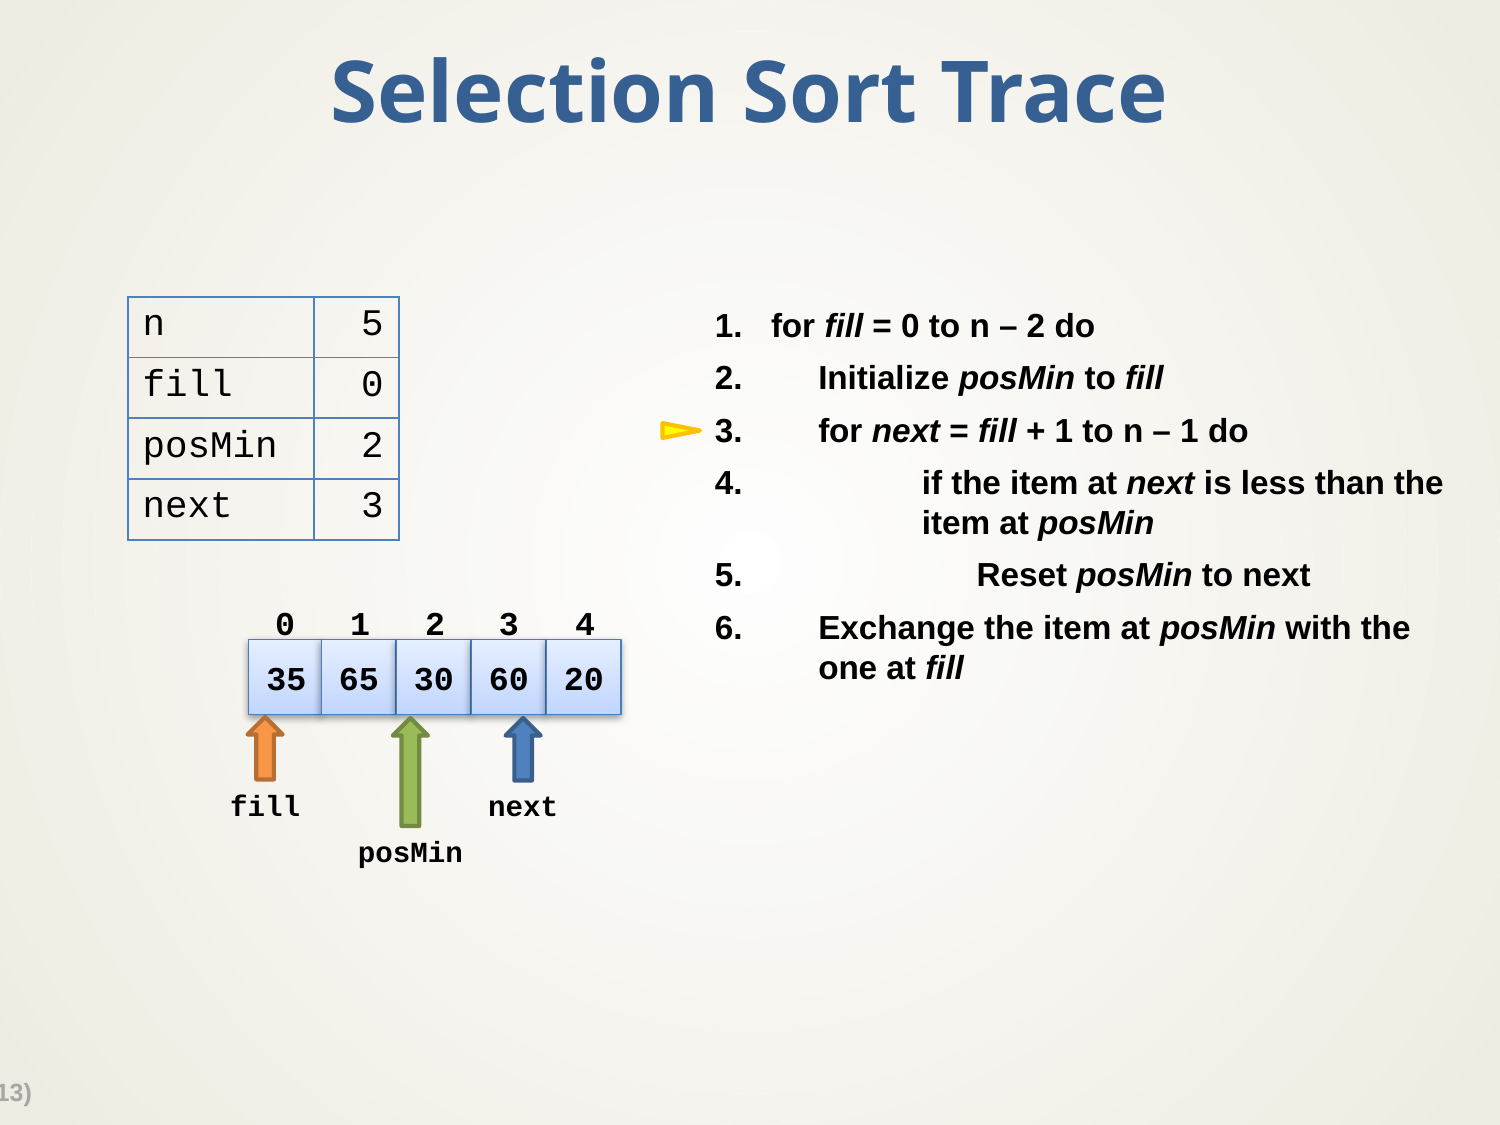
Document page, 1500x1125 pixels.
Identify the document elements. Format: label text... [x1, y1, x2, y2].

table_cell 3 [315, 480, 398, 539]
text_box [660, 421, 703, 441]
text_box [184, 716, 330, 831]
table_header n [129, 298, 313, 357]
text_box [248, 657, 622, 715]
table_cell next [129, 480, 313, 539]
table_cell 0 [315, 358, 398, 417]
table_cell 2 [315, 419, 398, 478]
table_header 5 [315, 298, 398, 357]
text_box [248, 594, 622, 651]
text_box for fill = 0 to n – 2 do Initialize posMin to fill for next = fill + 1 to n – 1 do if the item at next is less than the item at posMin Reset posMin to next Exchange the item at posMin with the one at fill [699, 296, 1475, 694]
table_cell fill [129, 358, 313, 417]
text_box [442, 717, 604, 832]
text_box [329, 717, 491, 877]
title Selection Sort Trace [0, 24, 1500, 166]
table_cell posMin [129, 419, 313, 478]
